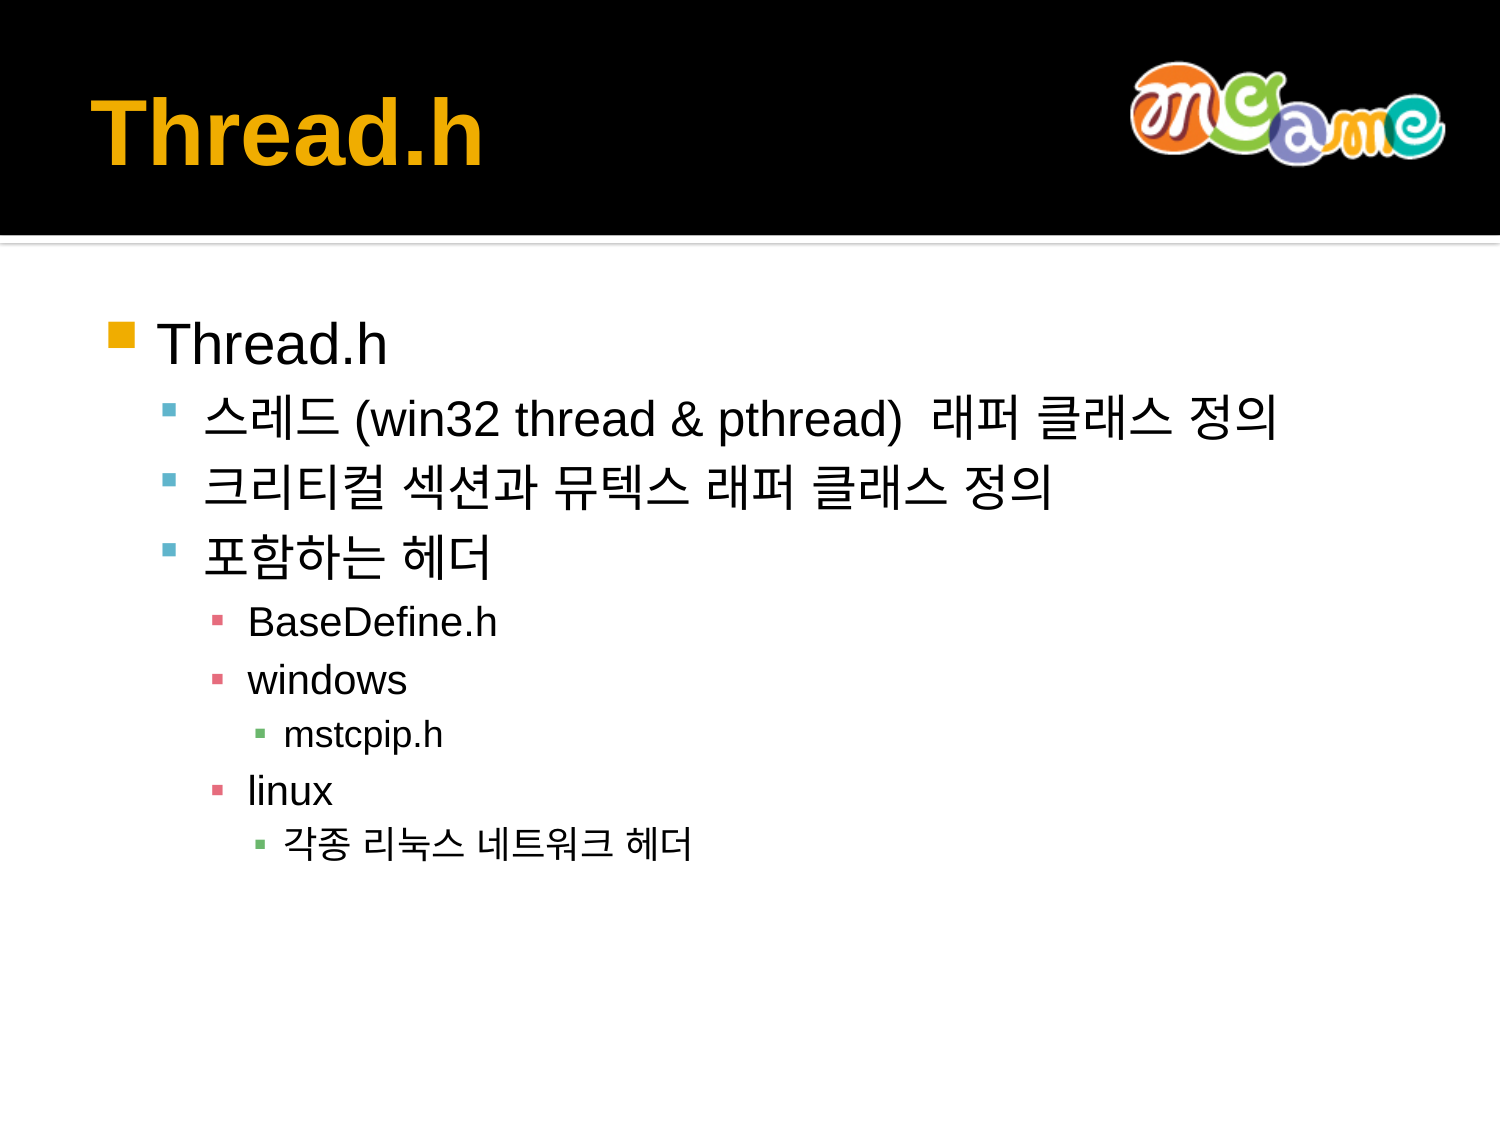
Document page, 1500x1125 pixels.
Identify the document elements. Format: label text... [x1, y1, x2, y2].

list Thread.h 스레드(win32 thread & pthread) 래퍼 클래스 정의 크리티컬 섹션과 뮤텍스 래퍼 클래스 정의 포함하는 헤더 BaseDefine.h windows mstcpip.h linux 각종 리눅스 네트워크 헤더 [75, 291, 1425, 1050]
title Thread.h [75, 25, 1425, 231]
picture [1104, 42, 1469, 178]
